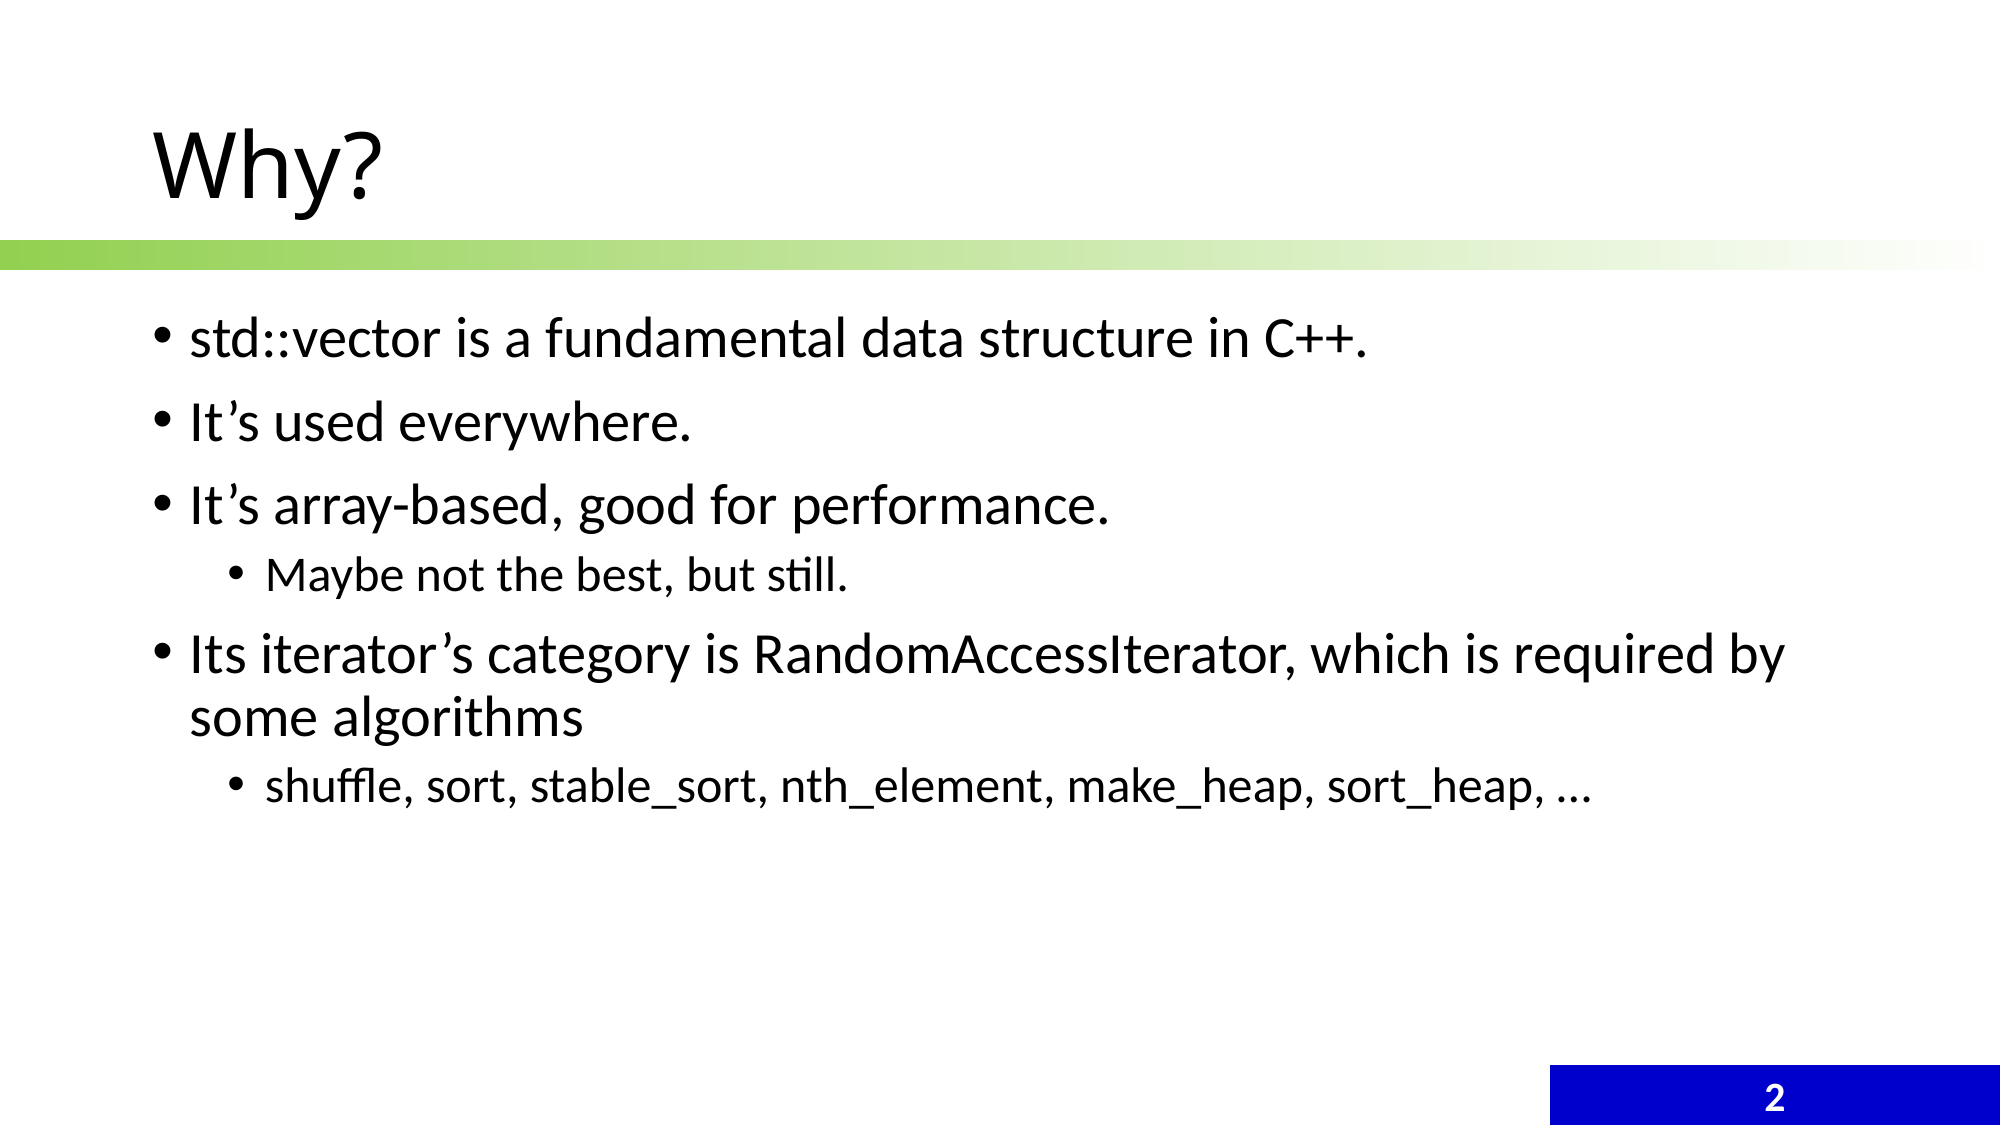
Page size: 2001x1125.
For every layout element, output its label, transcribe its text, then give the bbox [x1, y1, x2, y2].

slide_number 2 [1550, 1065, 2000, 1125]
list std::vector is a fundamental data structure in C++. It’s used everywhere. It’s array-based, good for performance. Maybe not the best, but still. Its iterator’s category is RandomAccessIterator, which is required by some algorithms shuffle, sort, stable_sort, nth_element, make_heap, sort_heap, … [137, 299, 1863, 1014]
title Why? [137, 59, 1863, 278]
